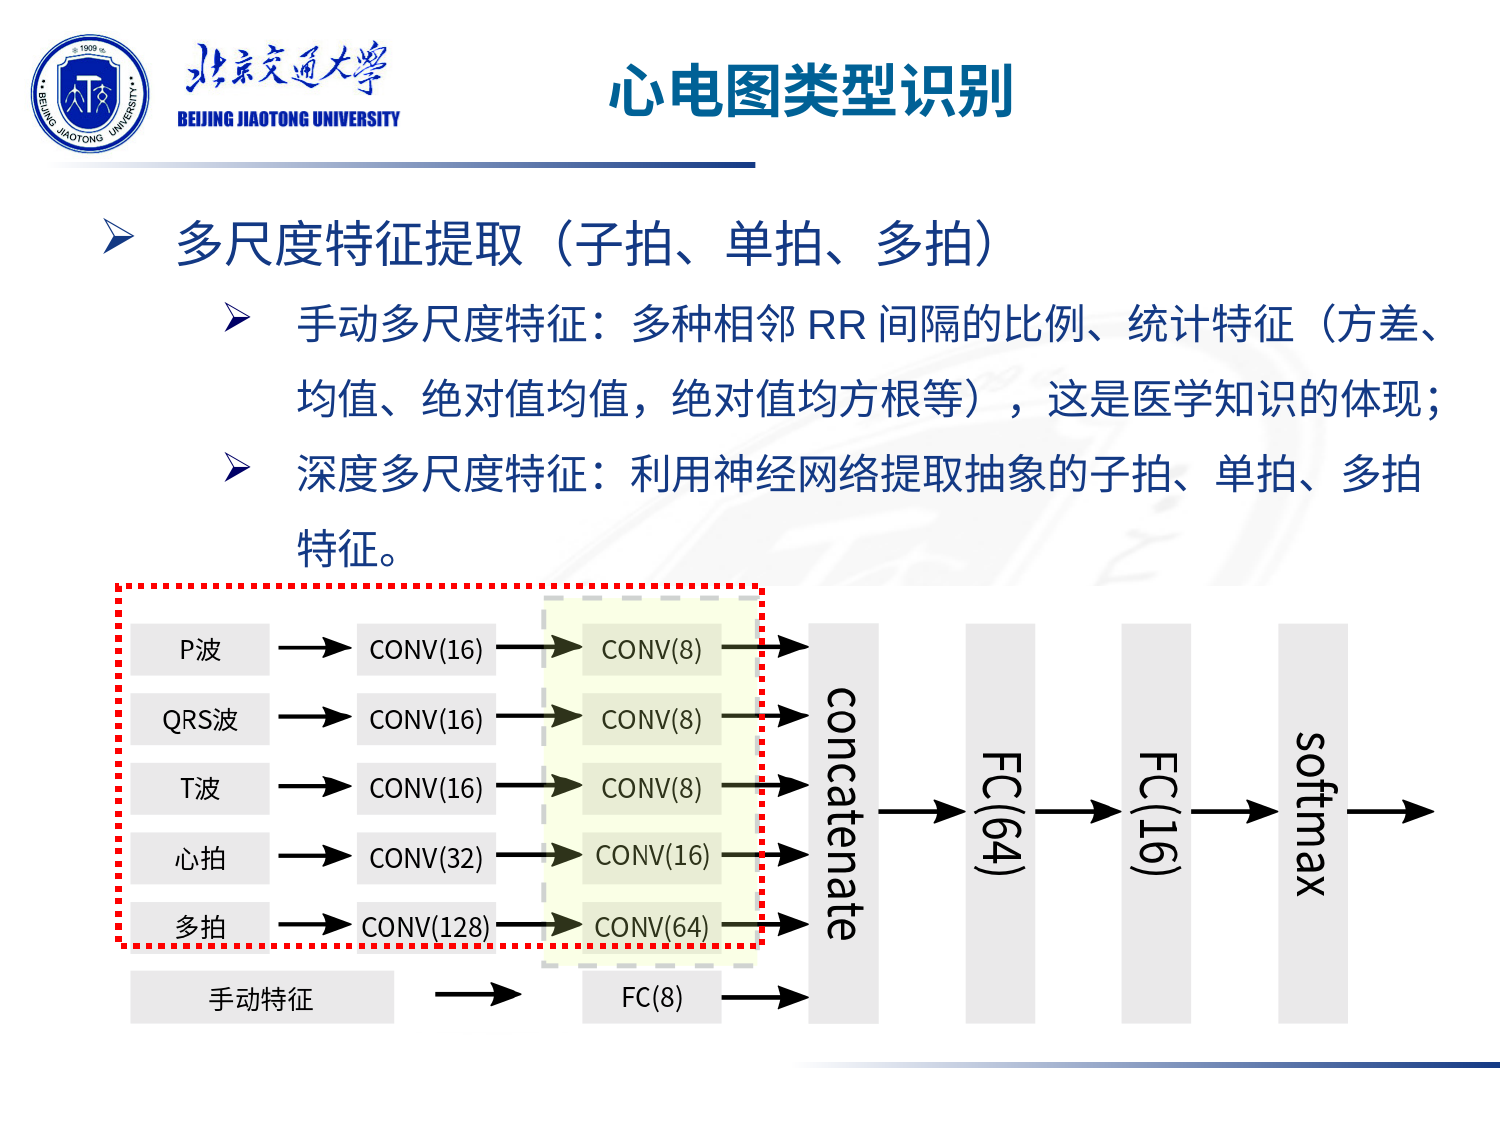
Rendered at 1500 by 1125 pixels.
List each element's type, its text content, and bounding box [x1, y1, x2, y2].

picture [0, 0, 1500, 1125]
text_box 多尺度特征提取（子拍、单拍、多拍） 手动多尺度特征：多种相邻RR间隔的比例、统计特征（方差、均值、绝对值均值，绝对值均方根等），这是医学知识的体现； 深度多尺度特征：利用神经网络提取抽象的子拍、单拍、多拍特征。 [56, 147, 1500, 933]
text_box 心电图类型识别 [373, 45, 1250, 140]
